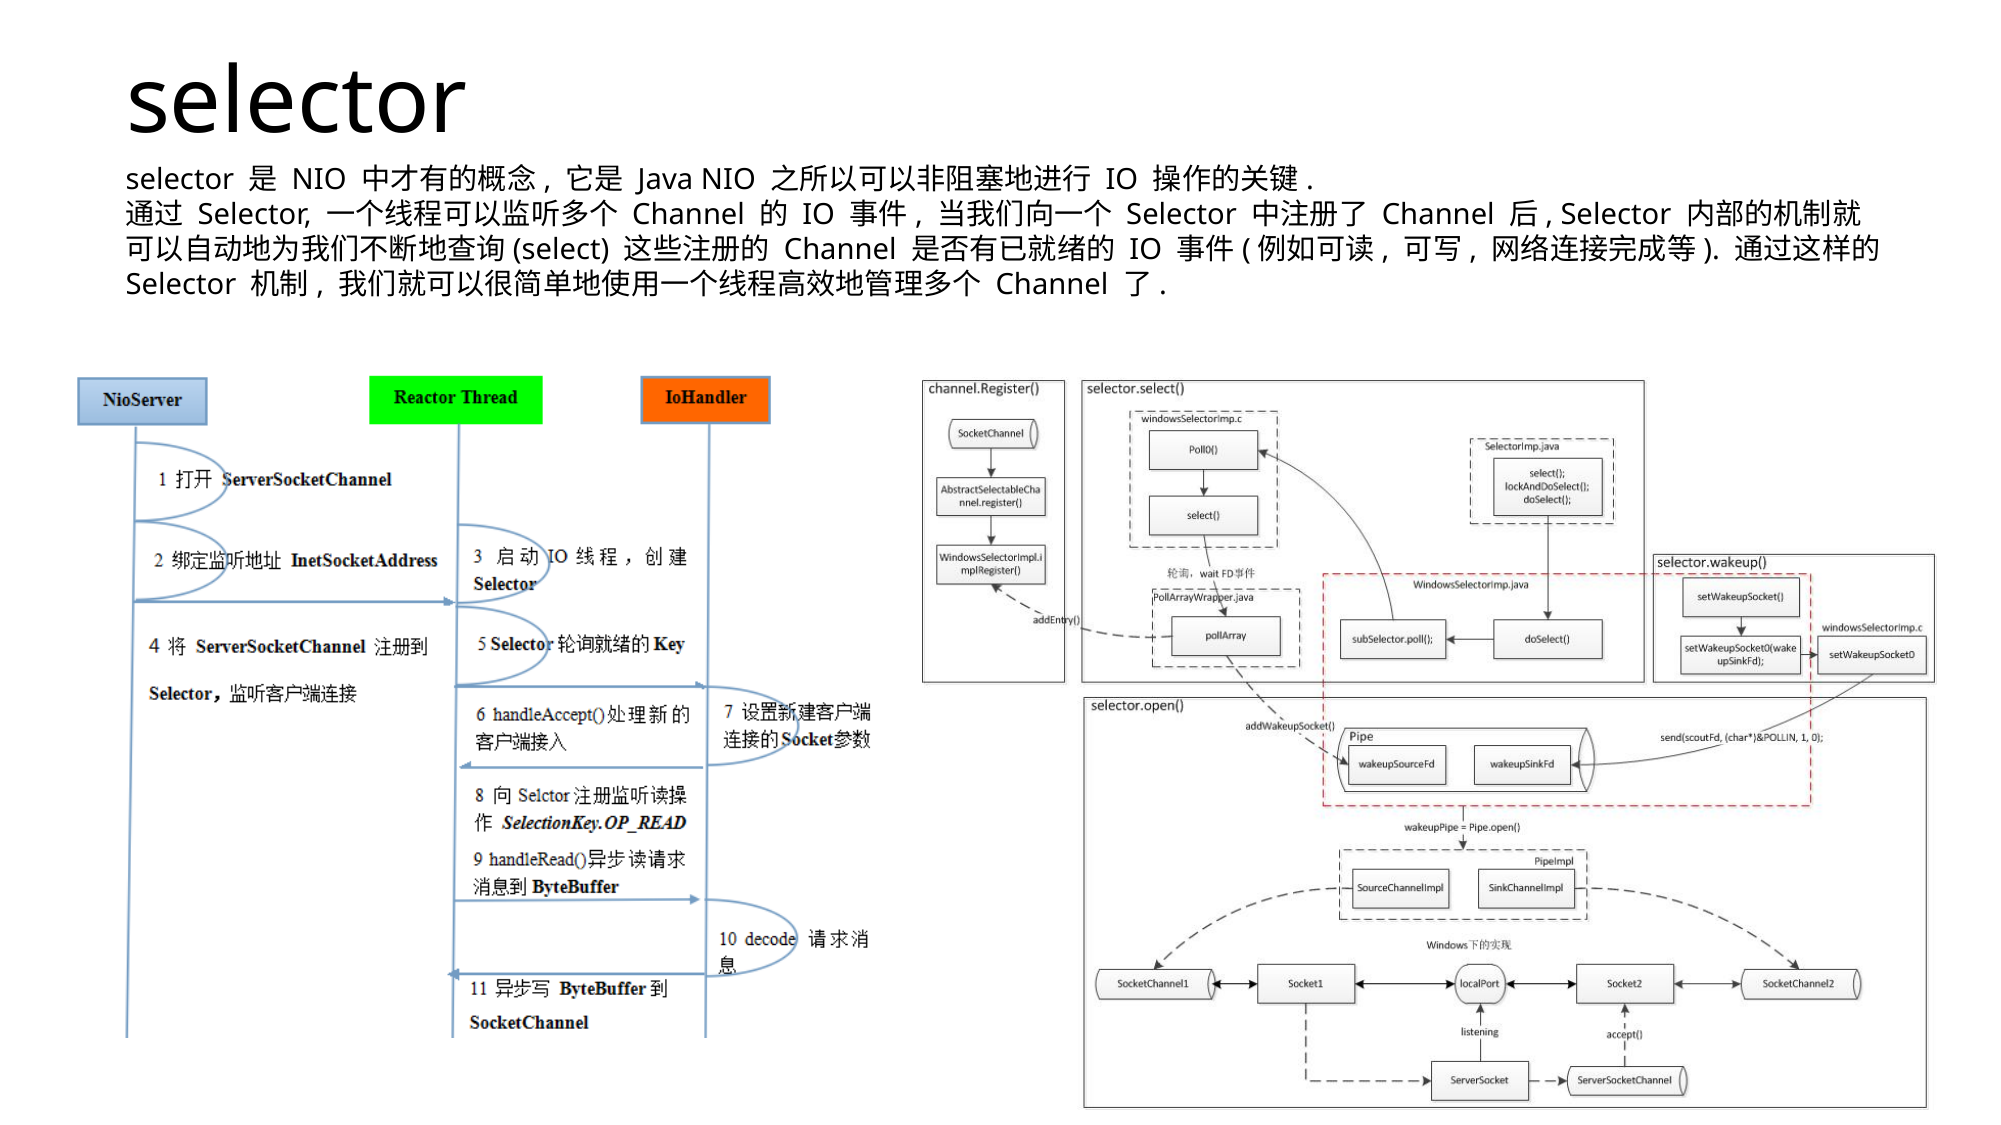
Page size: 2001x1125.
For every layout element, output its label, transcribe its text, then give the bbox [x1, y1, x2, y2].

title selector [110, 18, 1836, 152]
picture [922, 377, 1937, 1110]
text_box selector 是 NIO 中才有的概念, 它是 Java NIO 之所以可以非阻塞地进行 IO 操作的关键. 通过 Selector, 一个线程可以监听多个 Channel 的 IO 事件, 当我们向一个 Selector 中注册了 Channel 后, Selector 内部的机制就可以自动地为我们不断地查询(select) 这些注册的 Channel 是否有已就绪的 IO 事件(例如可读, 可写, 网络连接完成等). 通过这样的 Selector 机制, 我们就可以很简单地使用一个线程高效地管理多个 Channel 了. [110, 152, 1904, 308]
picture [67, 363, 874, 1038]
